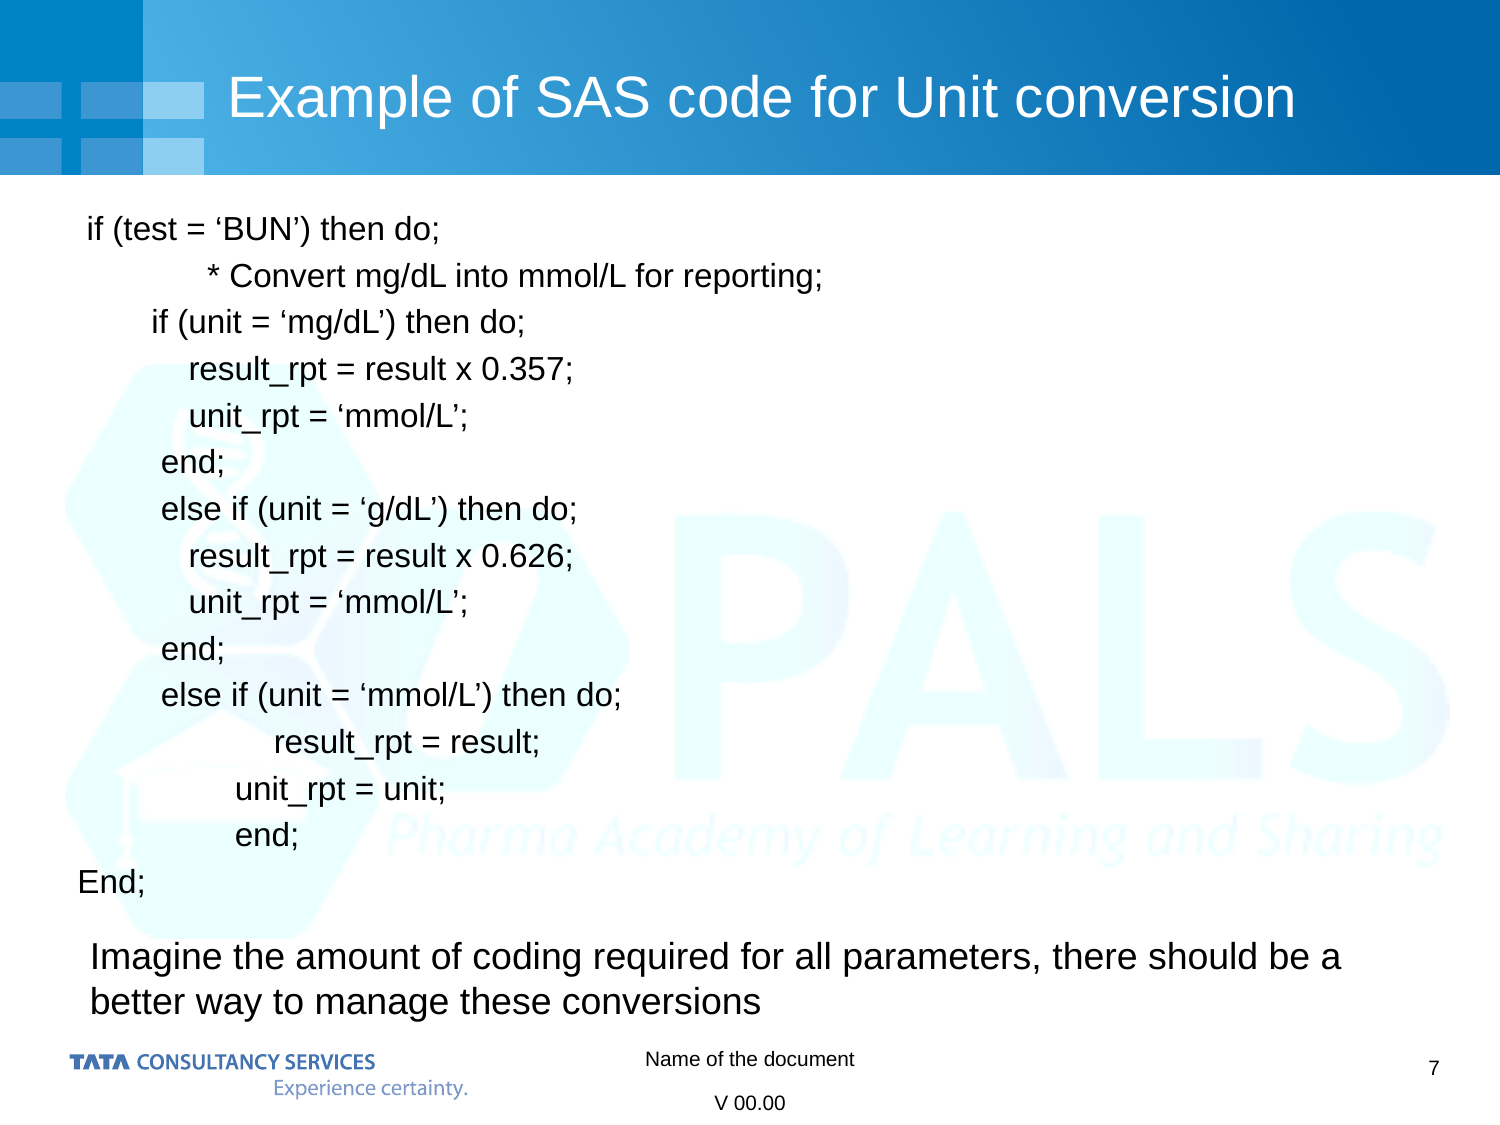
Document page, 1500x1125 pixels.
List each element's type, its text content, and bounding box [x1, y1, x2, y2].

list if (test = ‘BUN’) then do; * Convert mg/dL into mmol/L for reporting; if (unit = ‘mg/dL’) then do; result_rpt = result x 0.357; unit_rpt = ‘mmol/L’; end; else if (unit = ‘g/dL’) then do; result_rpt = result x 0.626; unit_rpt = ‘mmol/L’; end; else if (unit = ‘mmol/L’) then do; result_rpt = result; unit_rpt = unit; end; End; [62, 200, 1445, 925]
title Example of SAS code for Unit conversion [212, 54, 1450, 135]
text_box Imagine the amount of coding required for all parameters, there should be a better way to manage these conversions [75, 924, 1450, 1030]
